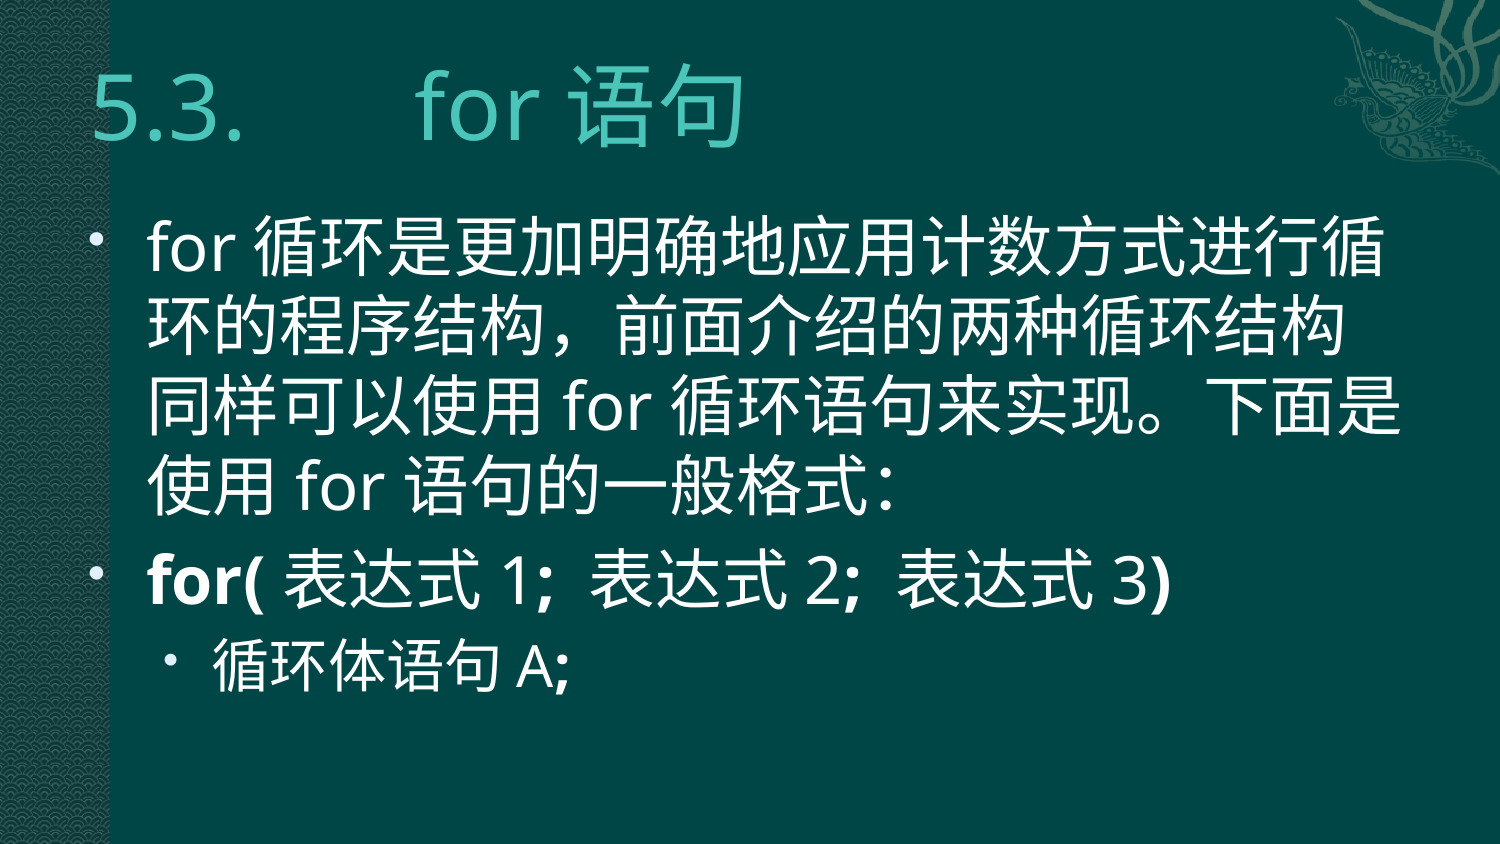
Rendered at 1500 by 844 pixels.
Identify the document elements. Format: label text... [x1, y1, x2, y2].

picture [0, 0, 110, 844]
title 5.3. for语句 [75, 33, 1351, 175]
list for循环是更加明确地应用计数方式进行循环的程序结构，前面介绍的两种循环结构同样可以使用for循环语句来实现。下面是使用for语句的一般格式： for(表达式1; 表达式2; 表达式3) 循环体语句A; [75, 196, 1425, 754]
